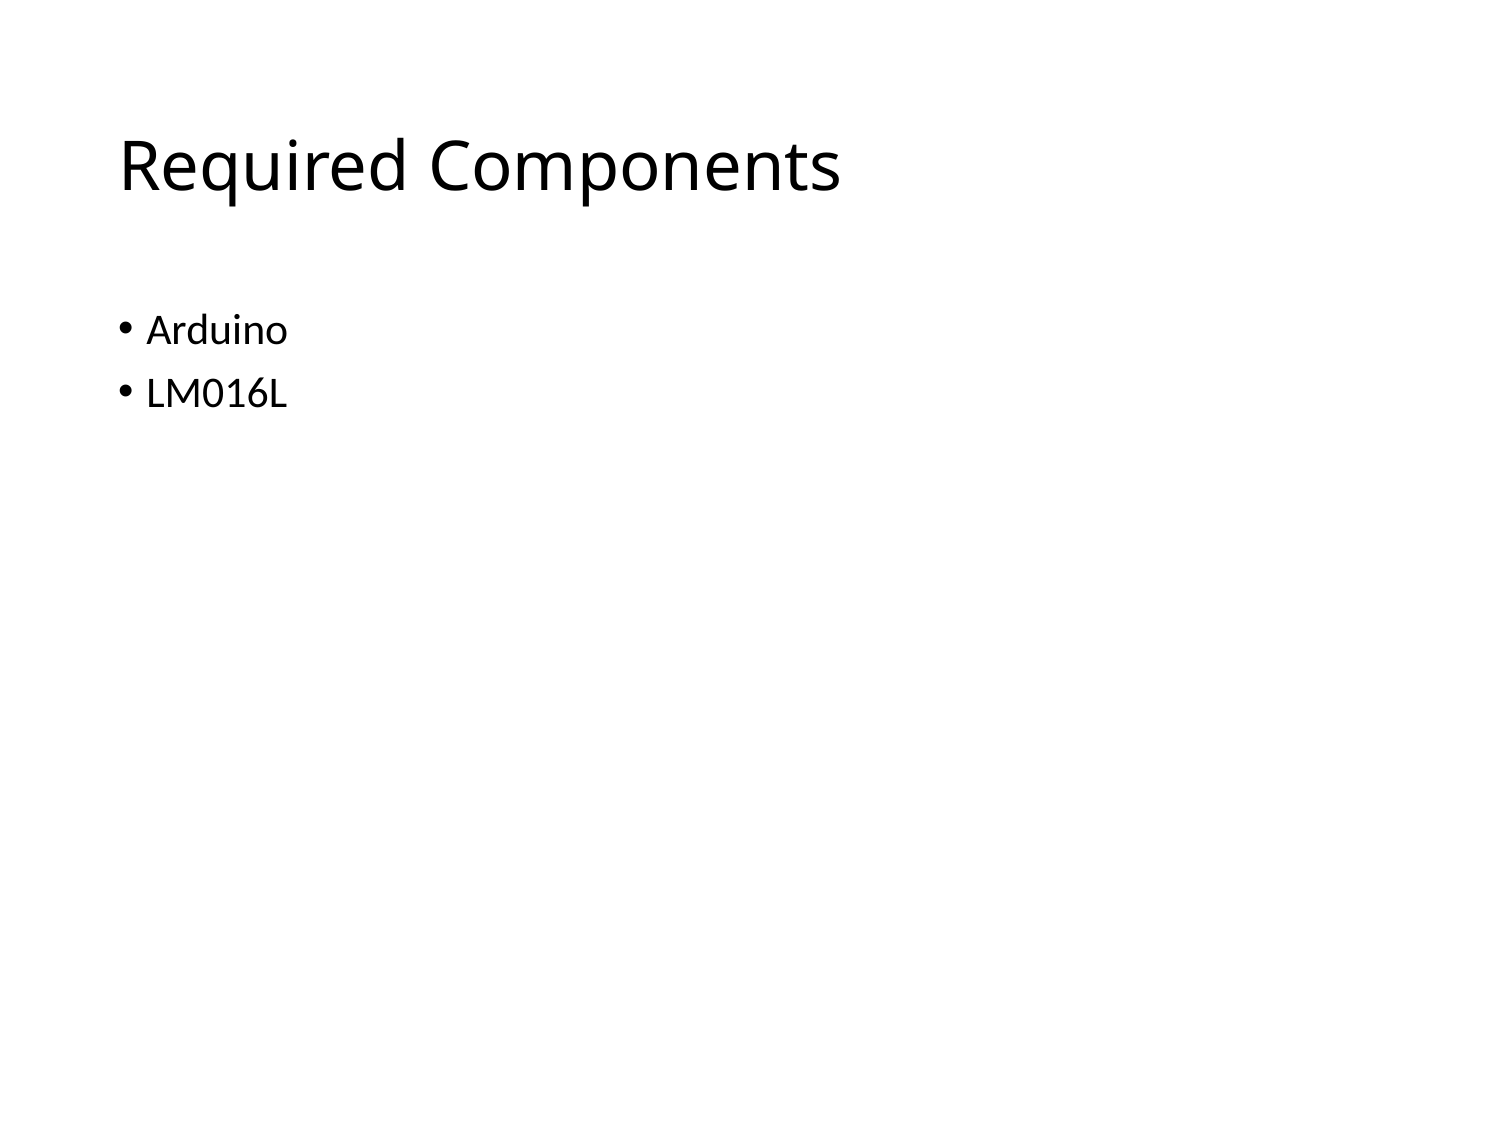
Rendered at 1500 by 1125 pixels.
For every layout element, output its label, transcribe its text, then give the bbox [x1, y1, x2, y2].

list Arduino LM016L [103, 299, 1397, 1014]
title Required Components [103, 59, 1397, 278]
